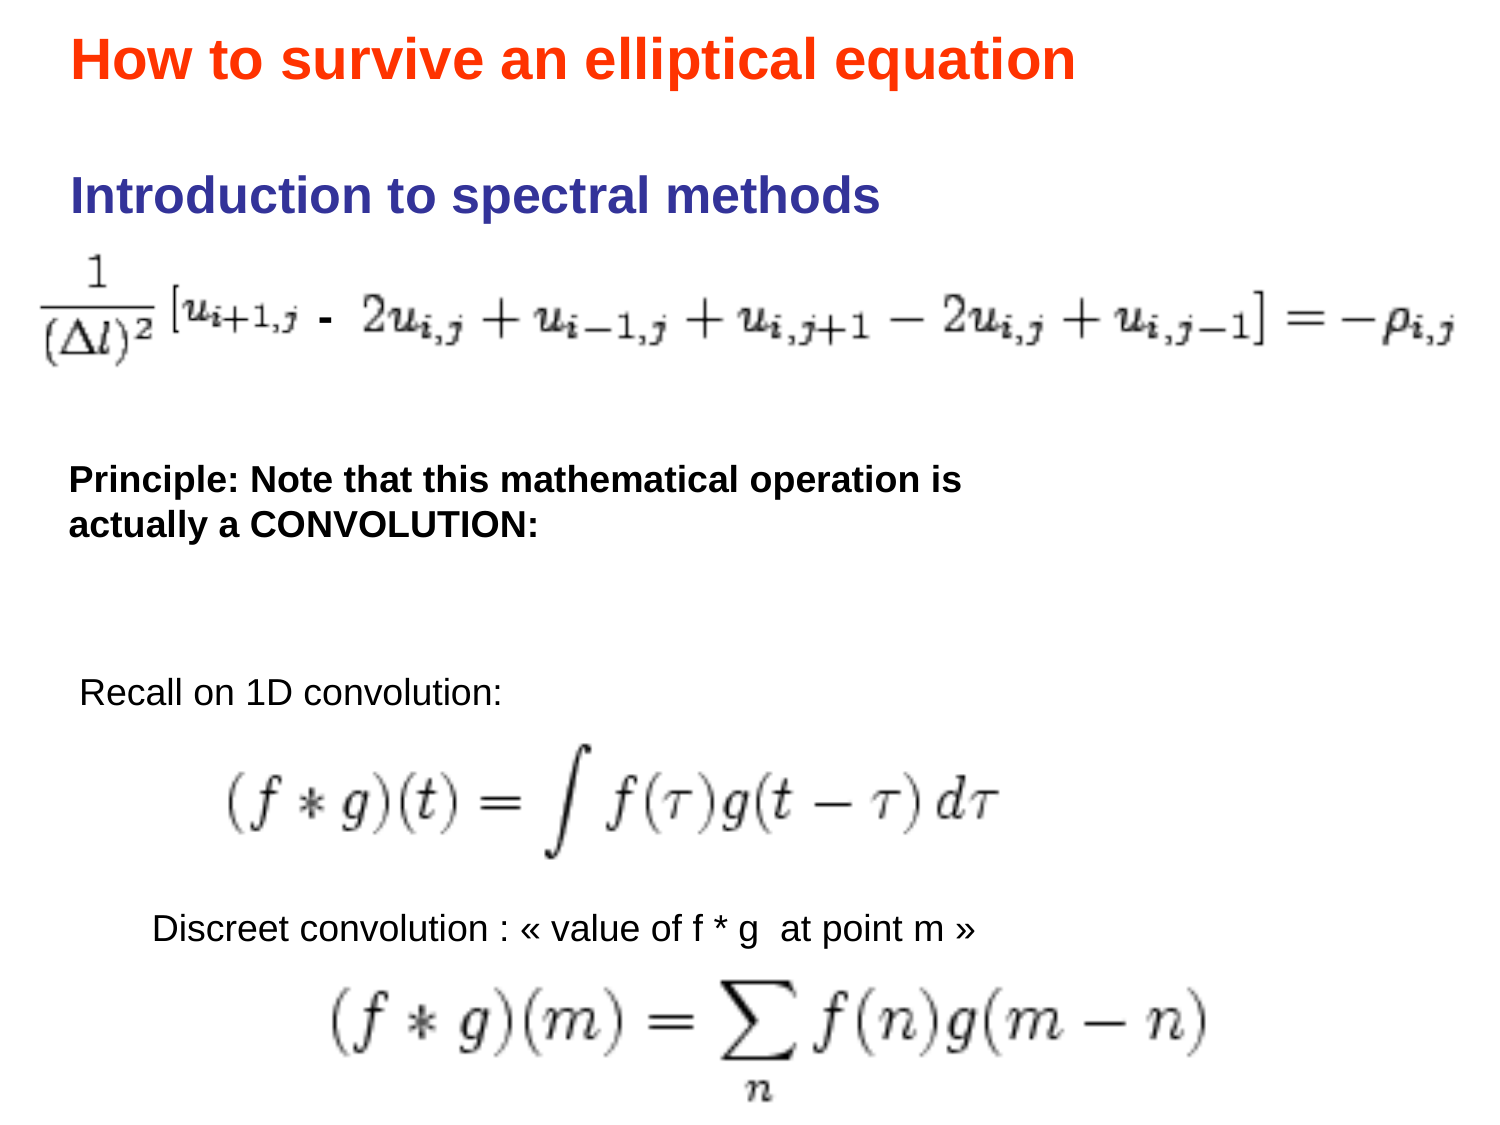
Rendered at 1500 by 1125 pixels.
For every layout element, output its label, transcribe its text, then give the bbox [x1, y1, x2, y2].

text_box Discreet convolution : « value of f * g at point m » [137, 896, 1002, 957]
picture [218, 739, 1006, 863]
text_box Recall on 1D convolution: [64, 660, 519, 765]
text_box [29, 246, 1465, 398]
text_box How to survive an elliptical equation Introduction to spectral methods [55, 13, 1094, 244]
text_box Principle: Note that this mathematical operation is actually a CONVOLUTION: [59, 447, 984, 598]
picture [324, 968, 1223, 1107]
